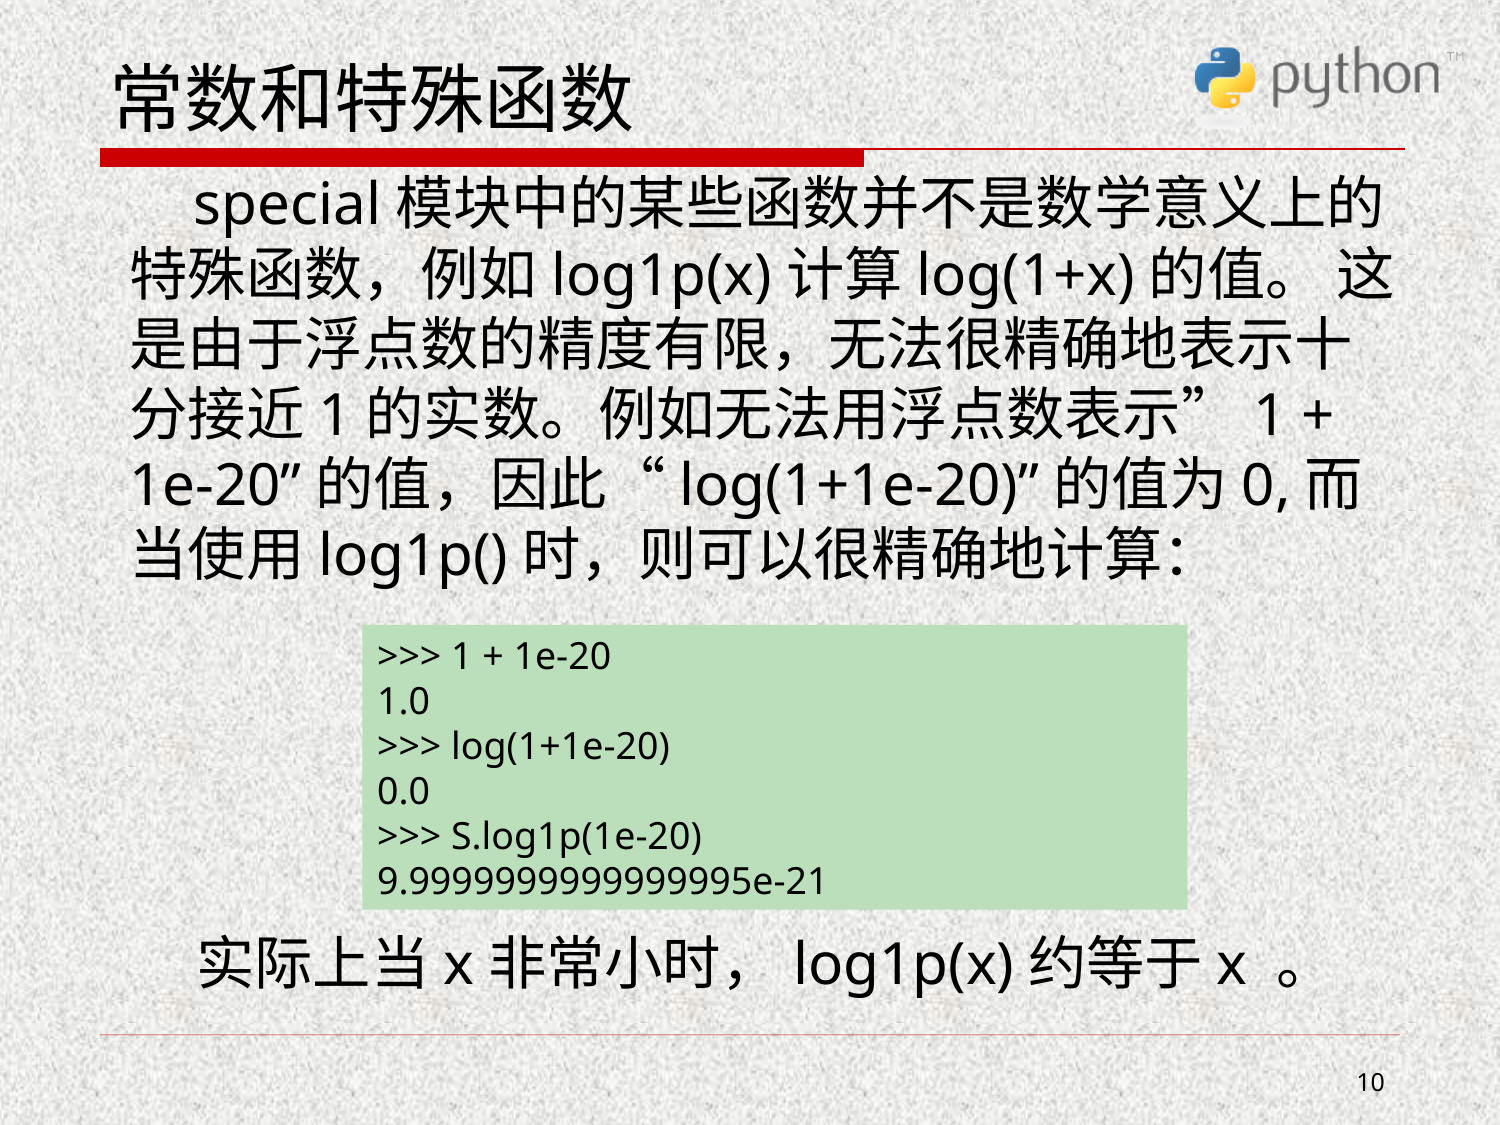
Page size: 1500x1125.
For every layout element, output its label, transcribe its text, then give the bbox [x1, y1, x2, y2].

title 常数和特殊函数 [94, 50, 1407, 149]
text_box >>> 1 + 1e-20 1.0 >>> log(1+1e-20) 0.0 >>> S.log1p(1e-20) 9.9999999999999995e-21 [362, 624, 1188, 910]
slide_number 10 [1074, 1058, 1401, 1103]
picture [0, 0, 1500, 1125]
list special模块中的某些函数并不是数学意义上的特殊函数，例如log1p(x)计算log(1+x)的值。 这是由于浮点数的精度有限，无法很精确地表示十分接近1的实数。例如无法用浮点数表示”1 + 1e-20”的值，因此“log(1+1e-20)”的值为0,而当使用log1p()时，则可以很精确地计算： 实际上当x非常小时，log1p(x)约等于x 。 [37, 149, 1425, 1015]
